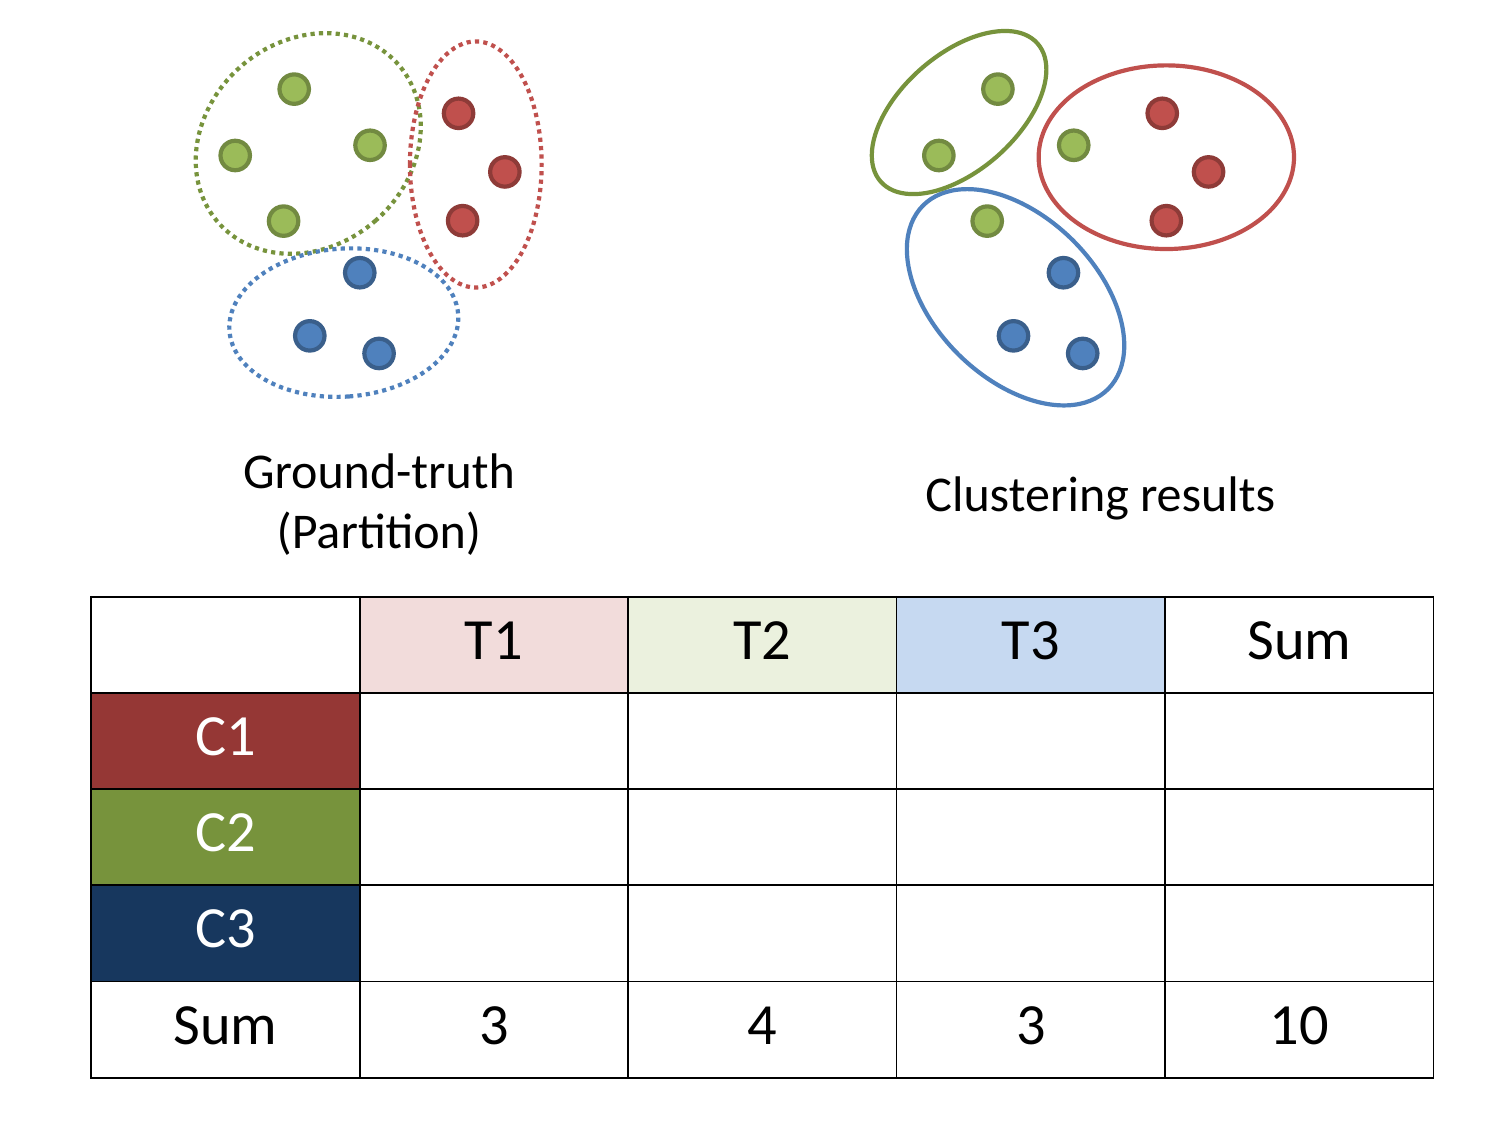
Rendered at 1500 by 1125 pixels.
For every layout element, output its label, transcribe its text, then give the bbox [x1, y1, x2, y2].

table_header T3 [897, 598, 1164, 692]
table_cell [1166, 886, 1433, 981]
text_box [220, 74, 520, 369]
table_header T2 [629, 598, 896, 692]
table_cell [1166, 790, 1433, 884]
table_cell C1 [92, 694, 359, 788]
text_box [869, 28, 1049, 197]
text_box [904, 208, 918, 302]
table_cell [361, 694, 627, 788]
table_cell C2 [92, 790, 359, 884]
text_box [429, 39, 544, 250]
table_cell [629, 886, 896, 981]
table_cell [1166, 694, 1433, 788]
table_cell [361, 886, 627, 981]
text_box [234, 31, 406, 72]
table_cell 10 [1166, 982, 1433, 1077]
table_cell [897, 886, 1164, 981]
table_header Sum [1166, 598, 1433, 692]
text_box [255, 376, 418, 399]
table_cell [629, 694, 896, 788]
table_header [92, 598, 359, 692]
table_header T1 [361, 598, 627, 692]
table_cell Sum [92, 982, 359, 1077]
table_cell [361, 790, 627, 884]
table_cell 4 [629, 982, 896, 1077]
text_box Clustering results [910, 454, 1357, 530]
text_box [980, 376, 1120, 408]
table_cell 3 [361, 982, 627, 1077]
table_cell 3 [897, 982, 1164, 1077]
table_cell C3 [92, 886, 359, 981]
text_box [193, 92, 215, 222]
text_box Ground-truth (Partition) [172, 431, 586, 567]
table_cell [629, 790, 896, 884]
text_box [923, 74, 1224, 369]
table_cell [897, 694, 1164, 788]
text_box [1111, 63, 1297, 240]
table_cell [897, 790, 1164, 884]
